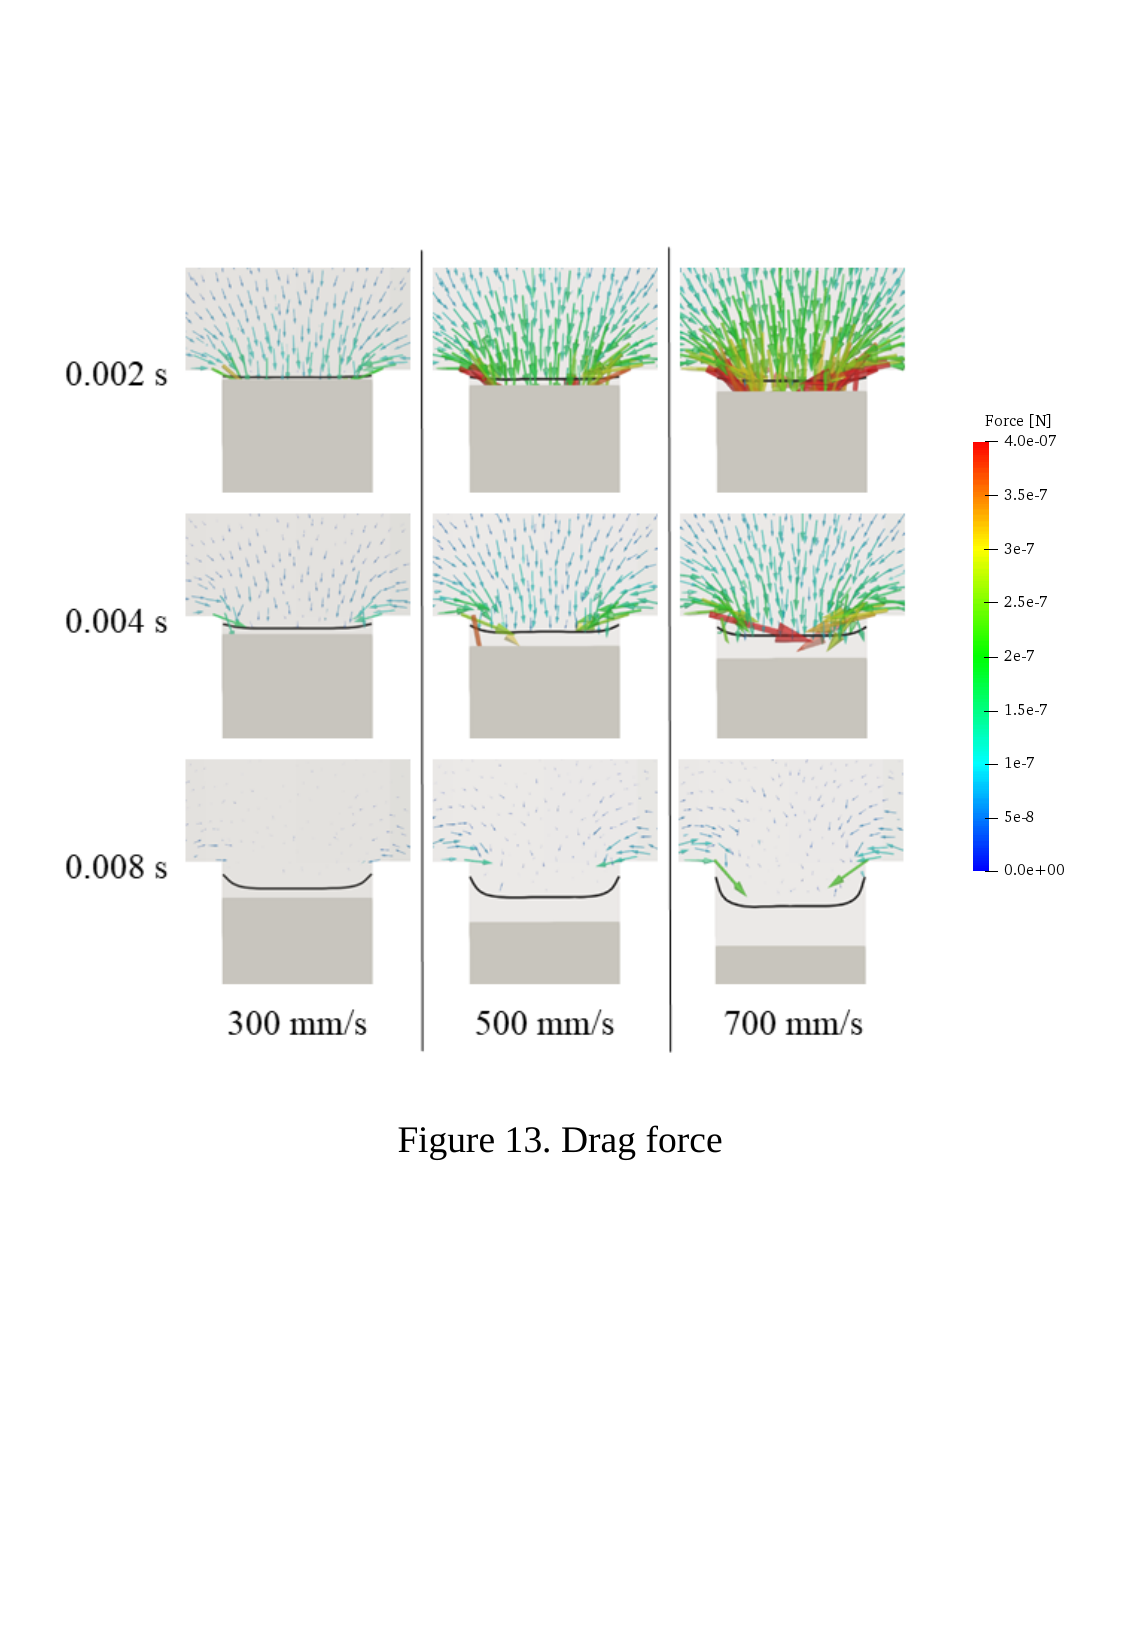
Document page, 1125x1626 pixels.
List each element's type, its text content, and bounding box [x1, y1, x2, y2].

text_box Figure 13. Drag force [86, 1107, 1035, 1167]
picture [34, 214, 1125, 1108]
